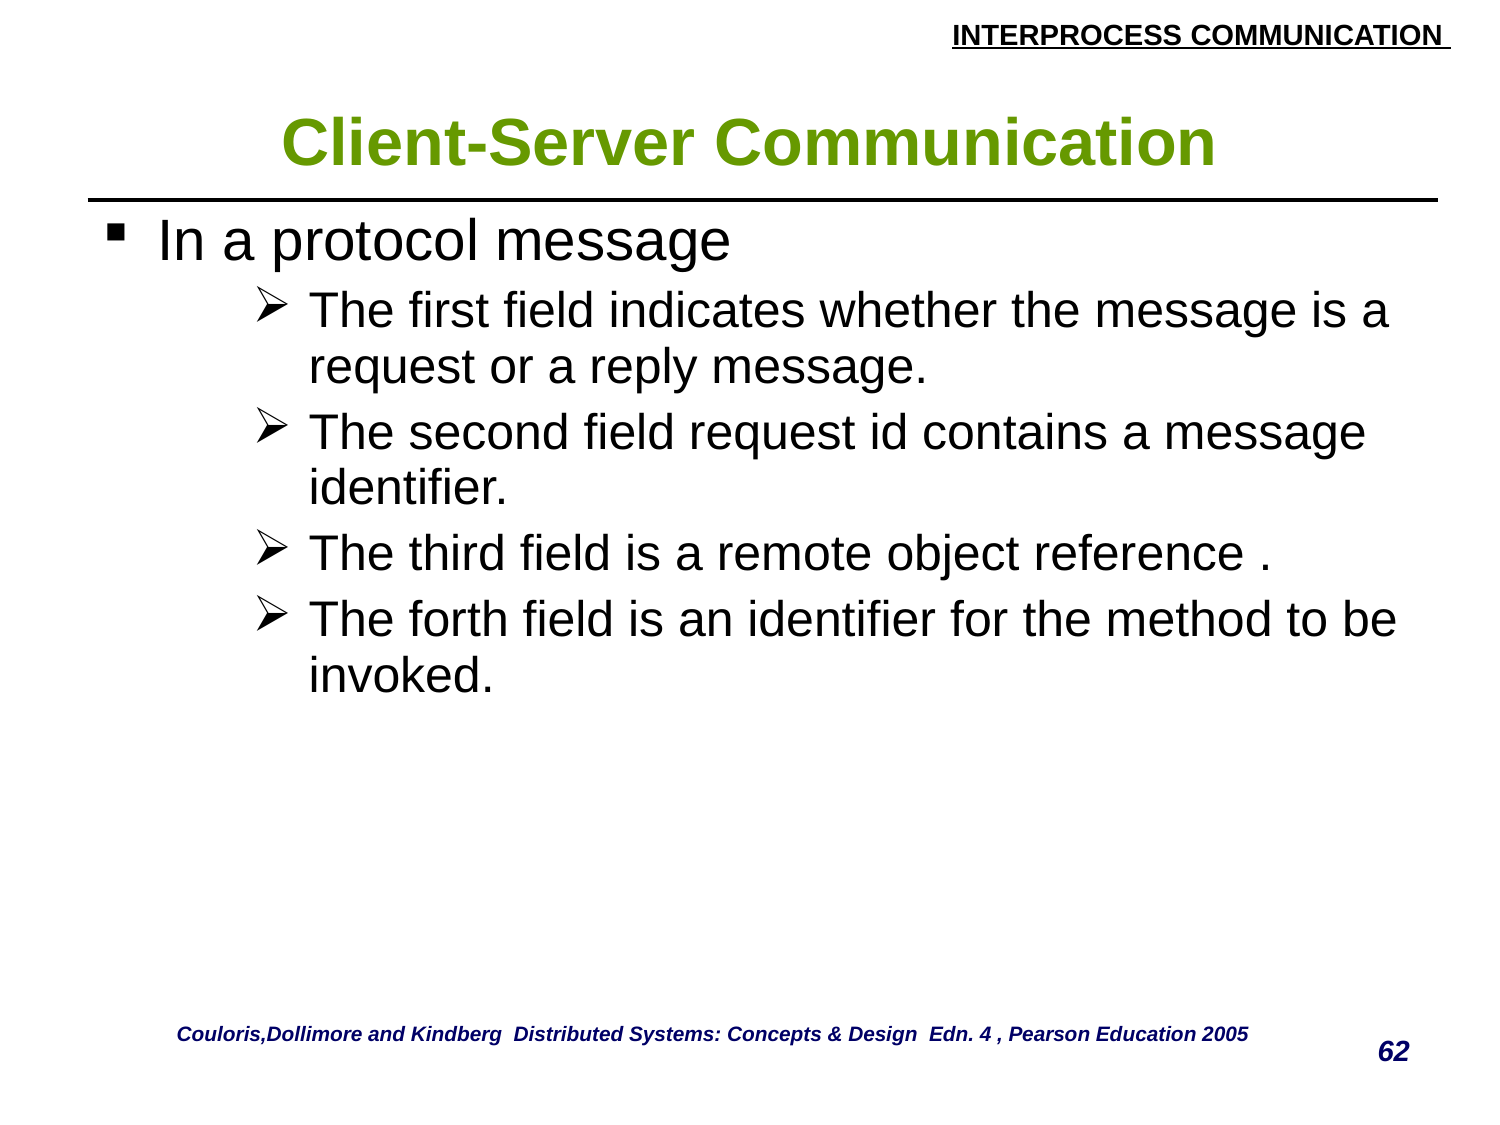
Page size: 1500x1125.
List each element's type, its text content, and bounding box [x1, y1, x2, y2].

text_box Couloris,Dollimore and Kindberg Distributed Systems: Concepts & Design Edn. 4 , Pearson Education 2005 [74, 1012, 1350, 1090]
slide_number 62 [1074, 1024, 1426, 1103]
table_header In a protocol message The first field indicates whether the message is a request or a reply message. The second field request id contains a message identifier. The third field is a remote object reference . The forth field is an identifier for the method to be invoked. [88, 202, 1438, 750]
title Client-Server Communication [74, 37, 1426, 241]
